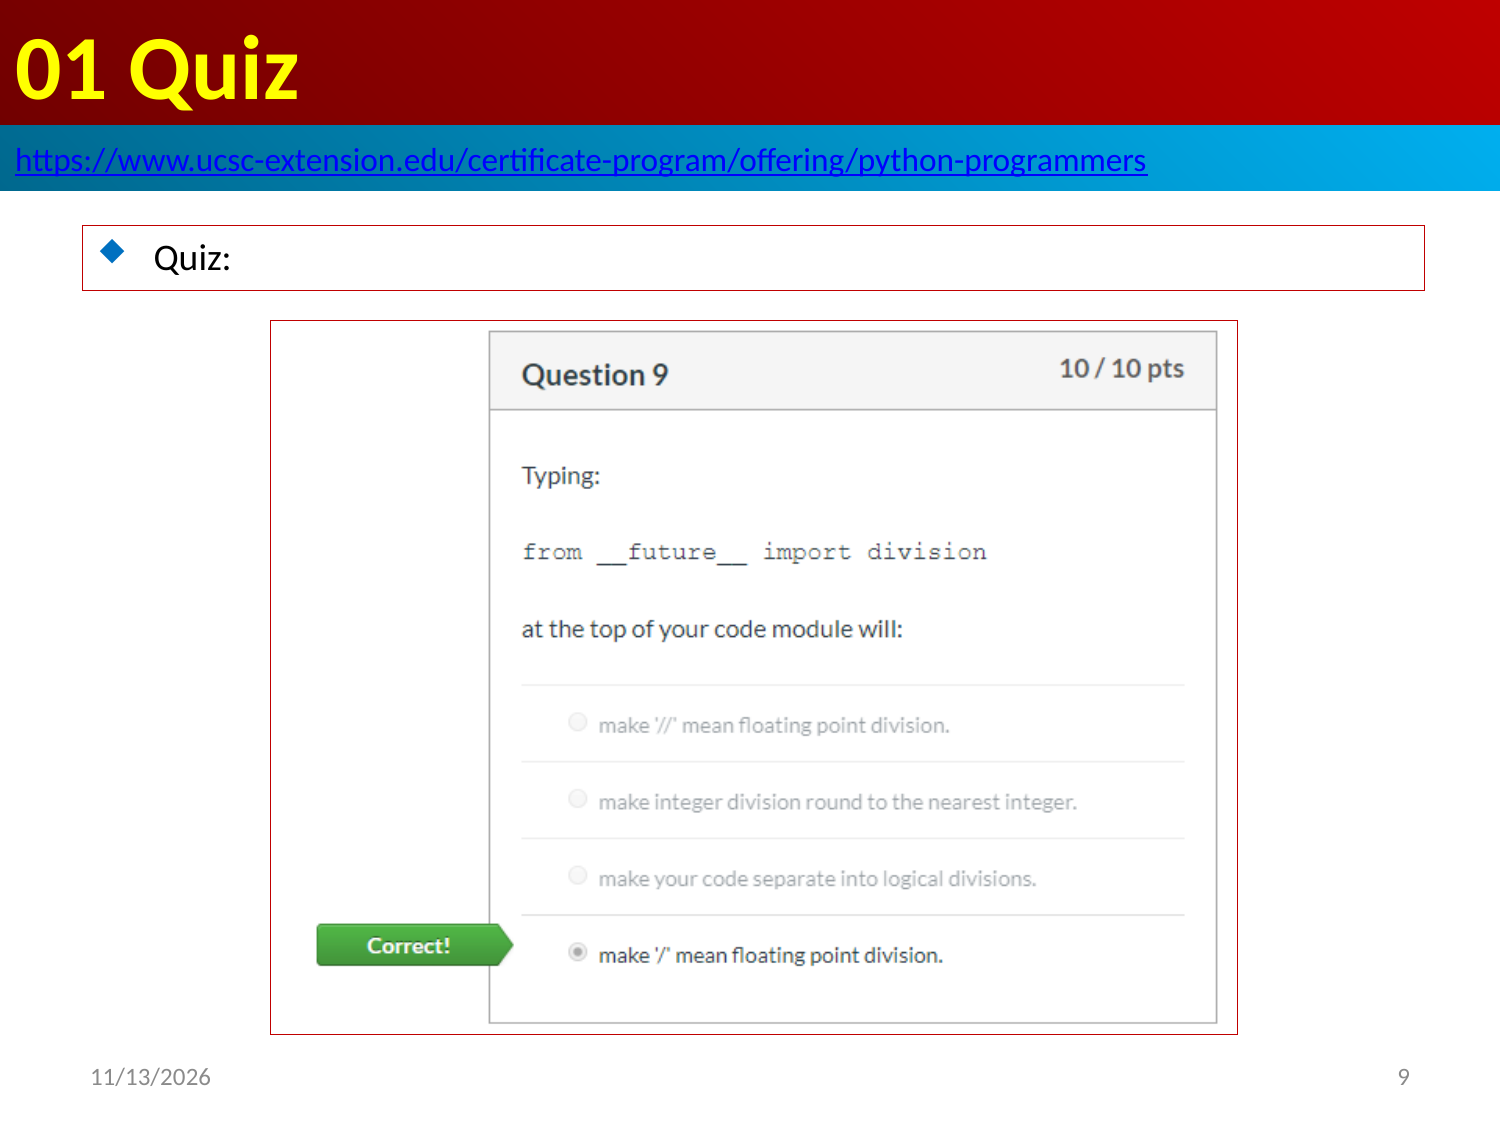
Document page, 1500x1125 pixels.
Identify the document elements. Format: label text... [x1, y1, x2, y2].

subtitle Quiz: [82, 225, 1425, 291]
slide_number 9 [1074, 1042, 1425, 1109]
picture [269, 320, 1238, 1036]
title 01 Quiz [0, 0, 1500, 125]
text_box https://www.ucsc-extension.edu/certificate-program/offering/python-programmers [0, 125, 1500, 191]
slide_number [75, 1042, 425, 1109]
